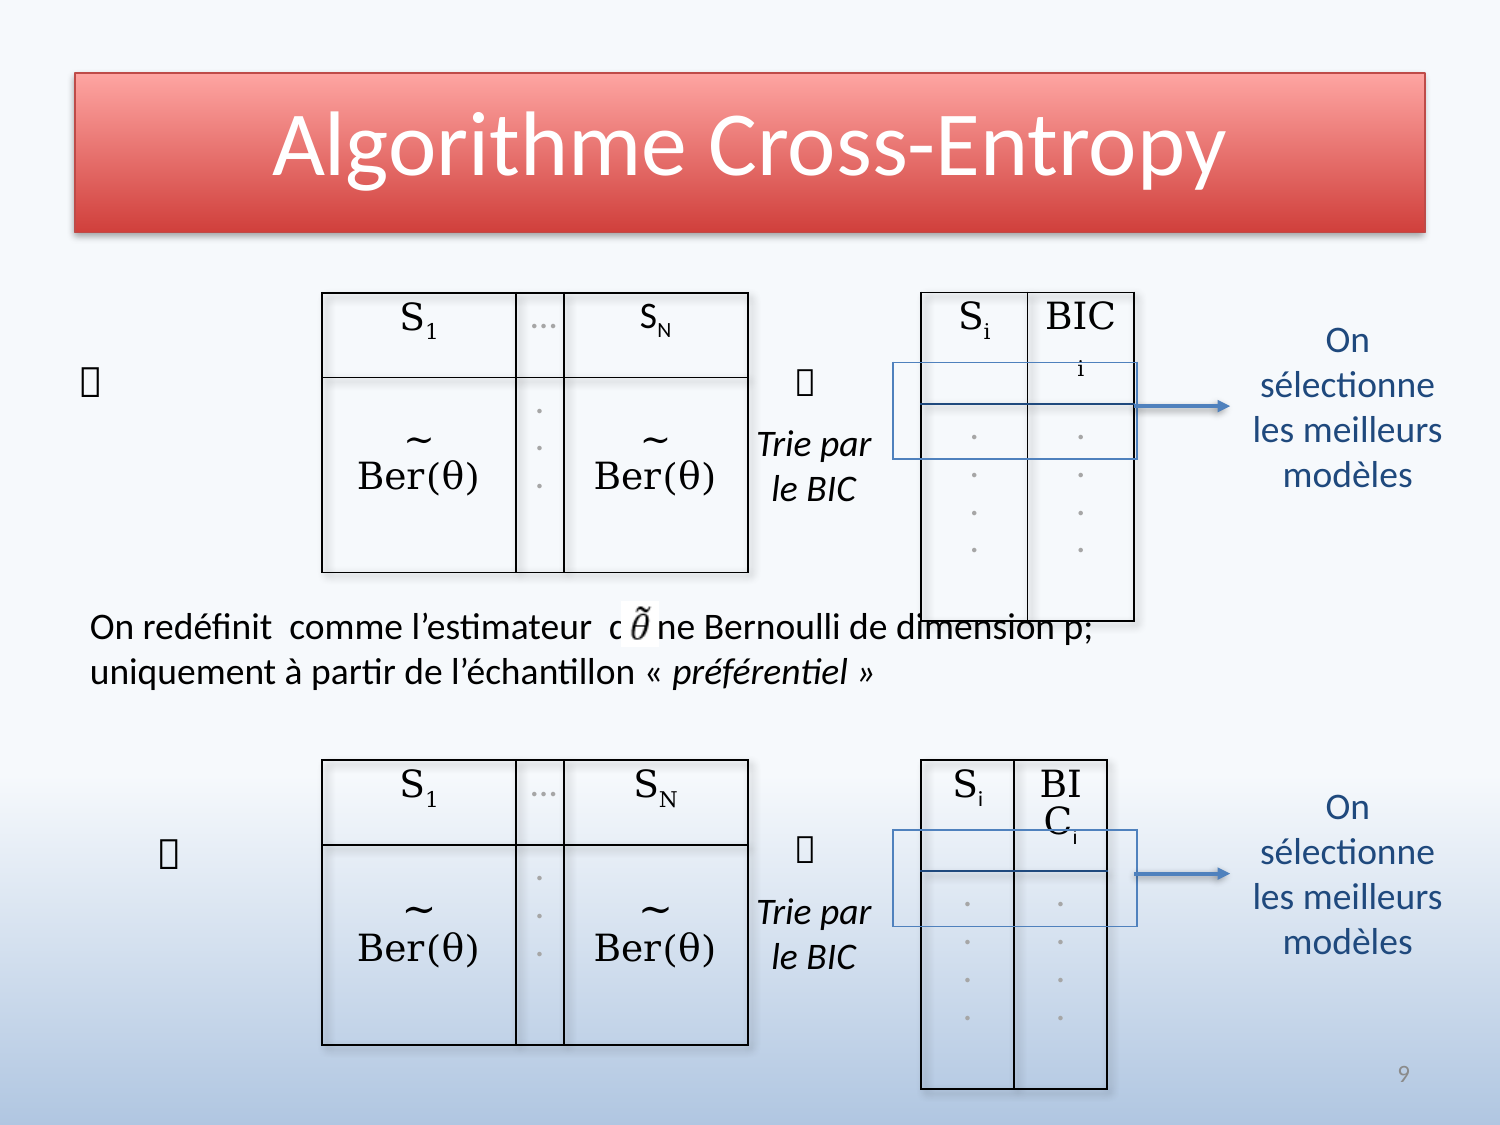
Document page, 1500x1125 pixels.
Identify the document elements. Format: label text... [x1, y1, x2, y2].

table_cell ~ Ber(θ) [565, 846, 747, 1044]
table_cell ~ Ber(θ) [565, 378, 747, 572]
table_cell . . . [517, 378, 563, 572]
table_header S1 [323, 761, 515, 844]
text_box On sélectionne les meilleurs modèles [1230, 775, 1466, 970]
text_box  [779, 351, 849, 412]
text_box On sélectionne les meilleurs modèles [1230, 307, 1466, 503]
table_header Si [922, 293, 1027, 362]
table_cell . . . . [922, 460, 1027, 620]
title Algorithme Cross-Entropy [75, 45, 1425, 233]
table_header [894, 363, 1136, 458]
table_cell ~ Ber(θ) [323, 378, 515, 572]
picture [621, 601, 659, 647]
text_box Trie par le BIC [728, 412, 899, 517]
table_header BICi [1028, 293, 1133, 362]
table_header S1 [323, 294, 515, 377]
table_cell ~ Ber(θ) [323, 846, 515, 1044]
table_header … [517, 761, 563, 844]
table_header … [517, 294, 563, 377]
table_cell . . . . [1015, 927, 1106, 1088]
text_box  [779, 818, 849, 879]
table_header BICi [1015, 761, 1106, 829]
slide_number 9 [1074, 1042, 1425, 1103]
table_cell . . . . [1028, 460, 1133, 620]
table_cell . . . . [922, 927, 1013, 1088]
table_header Si [922, 761, 1013, 829]
table_header [894, 831, 1136, 926]
text_box Trie par le BIC [728, 879, 899, 985]
table_cell . . . [517, 846, 563, 1044]
table_header SN [565, 294, 747, 377]
table_header SN [565, 761, 747, 844]
